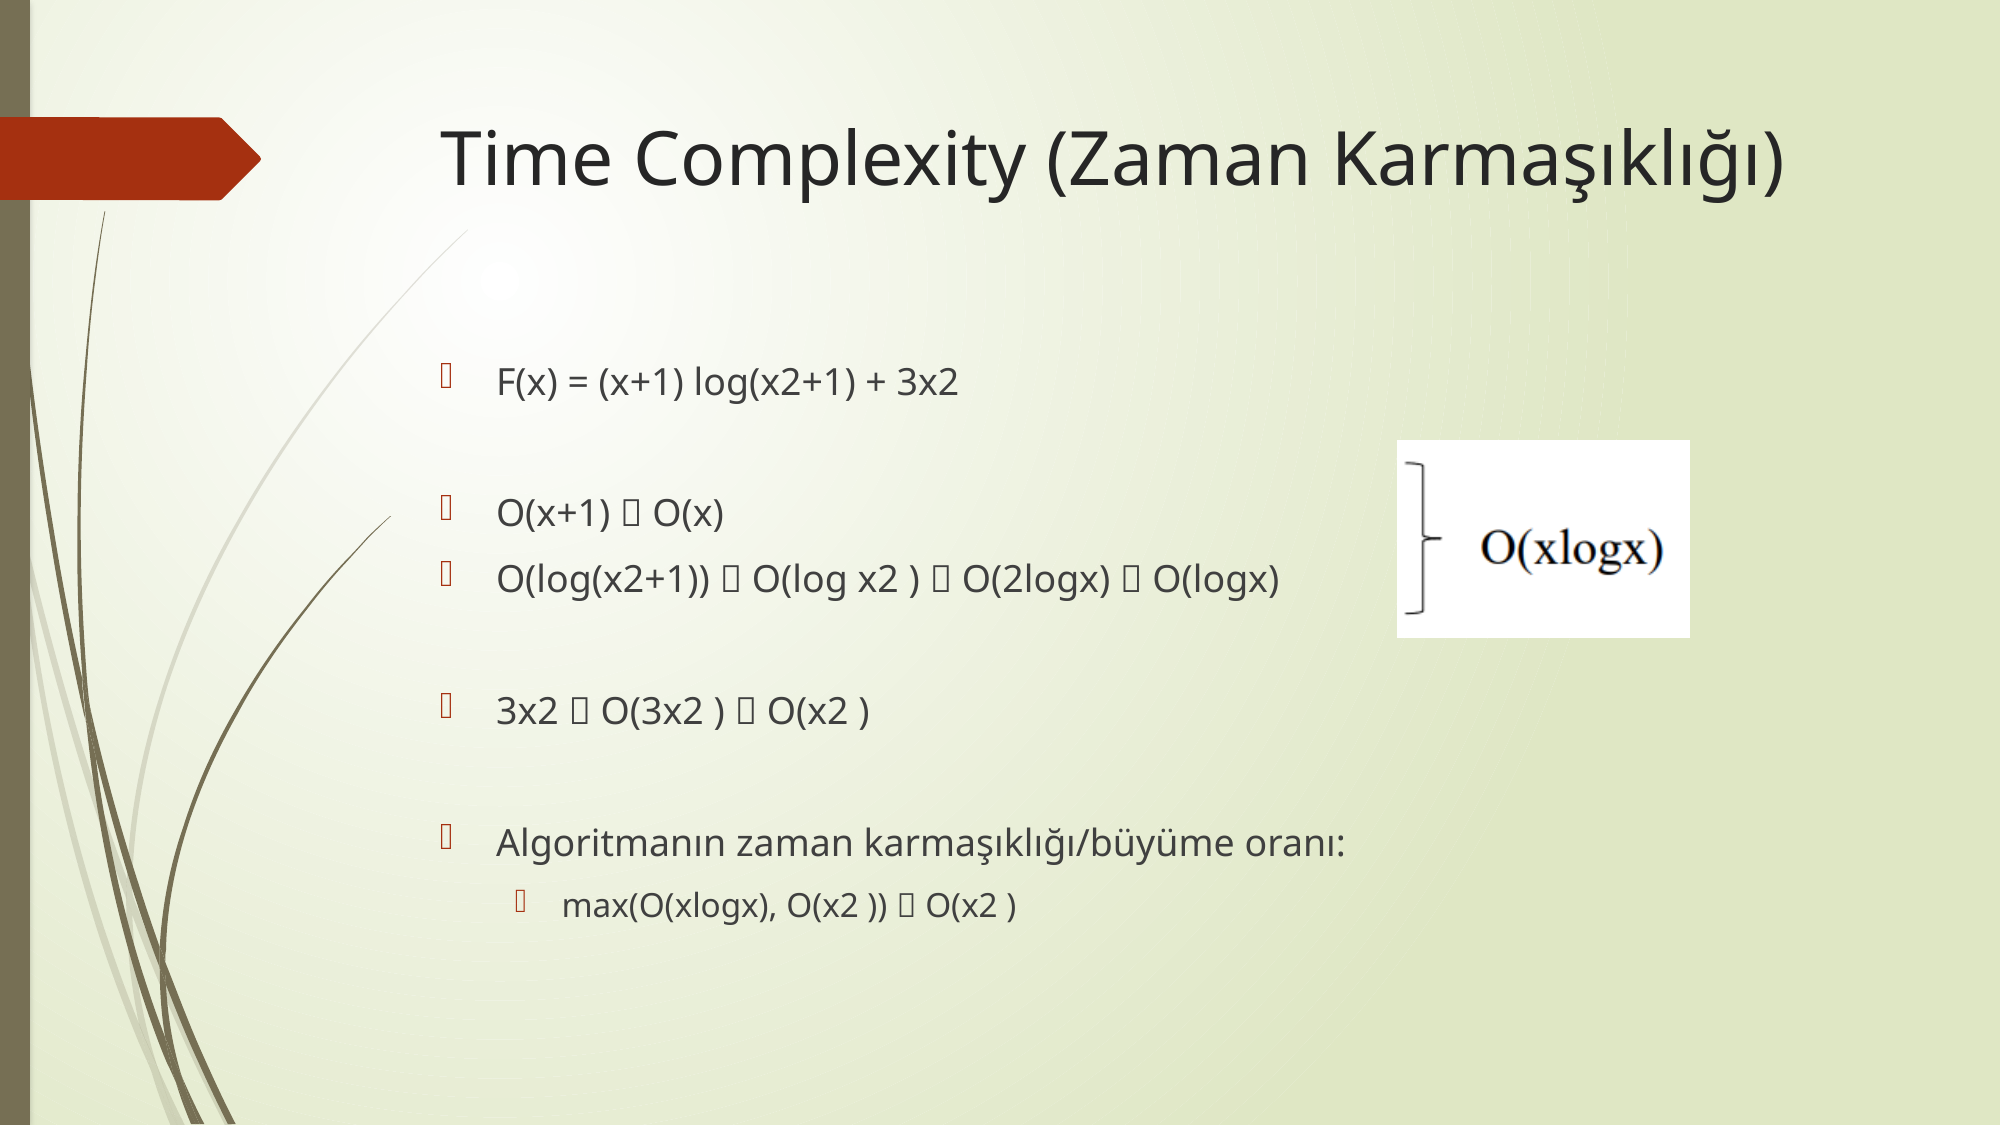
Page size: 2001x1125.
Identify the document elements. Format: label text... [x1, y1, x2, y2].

picture [1397, 440, 1691, 639]
title Time Complexity (Zaman Karmaşıklığı) [425, 102, 1888, 313]
list F(x) = (x+1) log(x2+1) + 3x2 O(x+1)  O(x) O(log(x2+1))  O(log x2 )  O(2logx)  O(logx) 3x2  O(3x2 )  O(x2 ) Algoritmanın zaman karmaşıklığı/büyüme oranı: max(O(xlogx), O(x2 ))  O(x2 ) [424, 350, 1888, 970]
